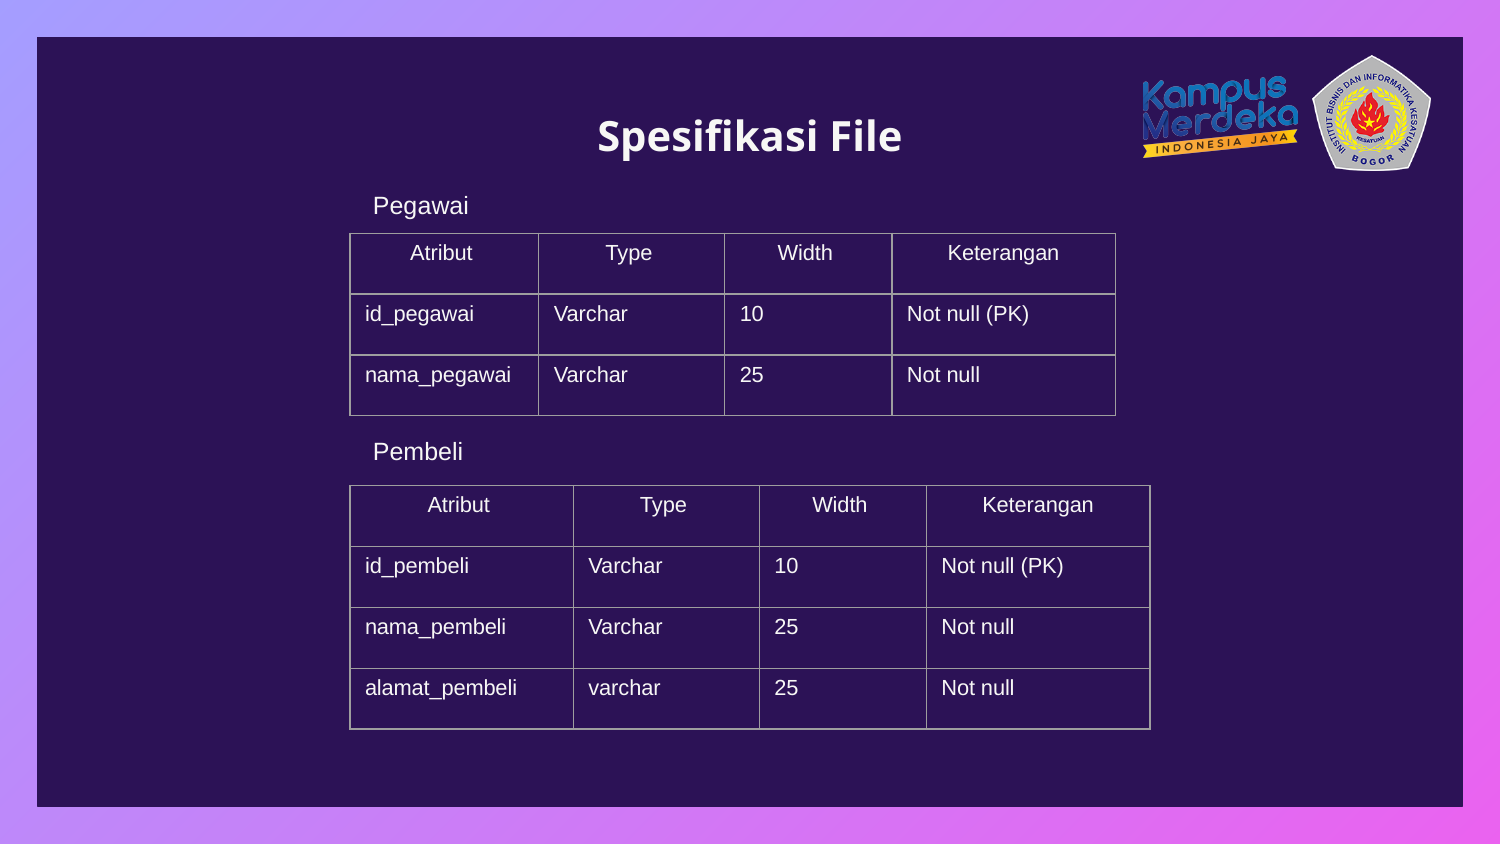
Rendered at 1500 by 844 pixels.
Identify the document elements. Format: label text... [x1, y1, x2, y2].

table_cell id_pegawai [351, 295, 538, 354]
table_cell Not null (PK) [927, 547, 1149, 607]
table_cell Varchar [574, 547, 759, 607]
table_header Type [574, 486, 759, 546]
table_cell 25 [725, 356, 891, 415]
text_box Pegawai [357, 182, 560, 228]
table_header Atribut [351, 486, 573, 546]
table_cell Varchar [539, 356, 724, 415]
picture [1312, 55, 1431, 171]
table_cell 25 [760, 608, 926, 668]
table_header Width [725, 234, 891, 293]
table_cell Not null [927, 669, 1149, 728]
table_header Keterangan [893, 234, 1115, 293]
table_header Type [539, 234, 724, 293]
table_header Width [760, 486, 926, 546]
table_cell varchar [574, 669, 759, 728]
picture [1143, 76, 1298, 88]
table_header Atribut [351, 234, 538, 293]
table_cell Not null [893, 356, 1115, 415]
table_cell Not null [927, 608, 1149, 668]
table_cell Varchar [539, 295, 724, 354]
table_cell alamat_pembeli [351, 669, 573, 728]
table_cell 10 [760, 547, 926, 607]
table_cell id_pembeli [351, 547, 573, 607]
table_cell nama_pembeli [351, 608, 573, 668]
table_cell Varchar [574, 608, 759, 668]
table_cell nama_pegawai [351, 356, 538, 415]
title Spesifikasi File [118, 88, 1382, 182]
table_cell Not null (PK) [893, 295, 1115, 354]
table_cell 25 [760, 669, 926, 728]
text_box Pembeli [357, 428, 560, 474]
table_header Keterangan [927, 486, 1149, 546]
table_cell 10 [725, 295, 891, 354]
